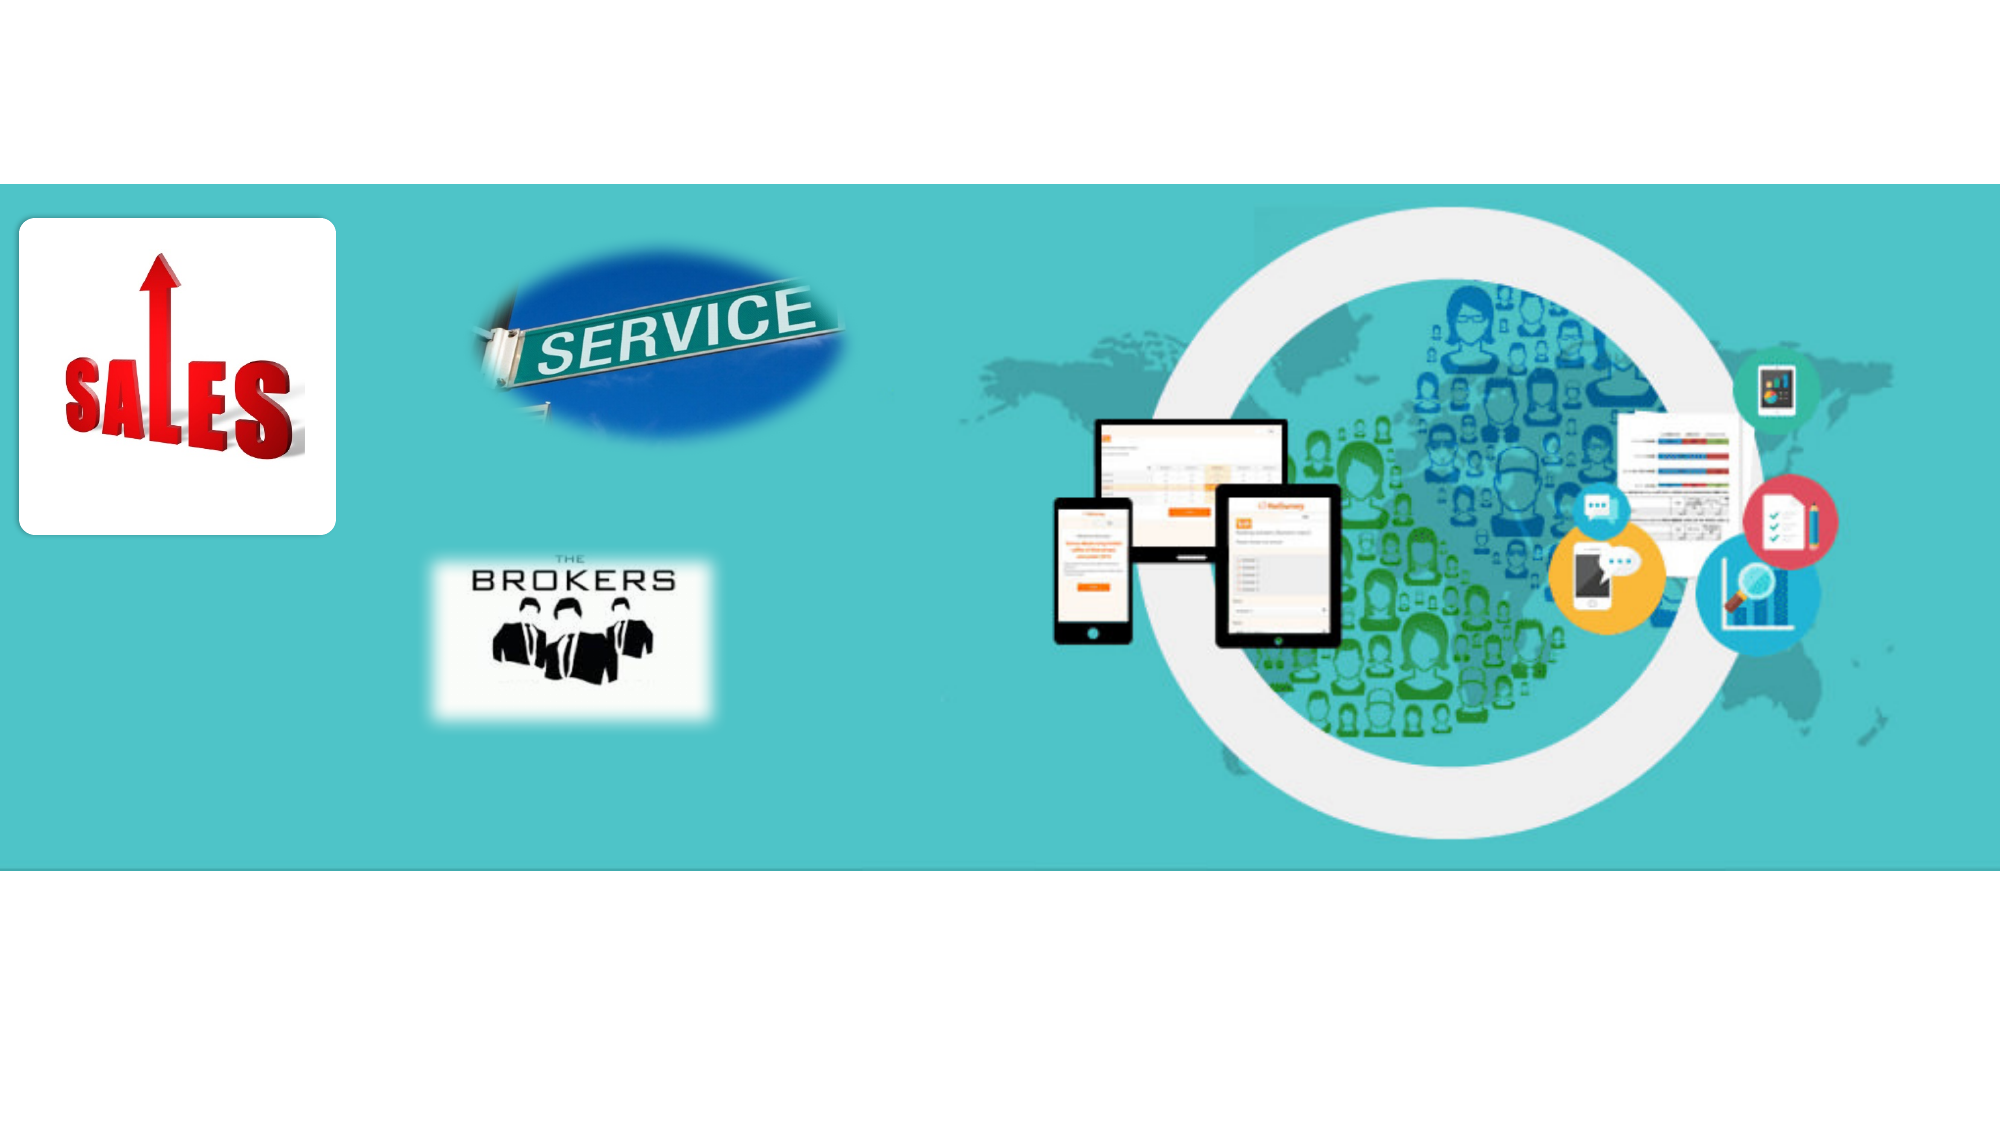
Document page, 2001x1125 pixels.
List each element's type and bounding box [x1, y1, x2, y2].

picture [0, 184, 2000, 871]
